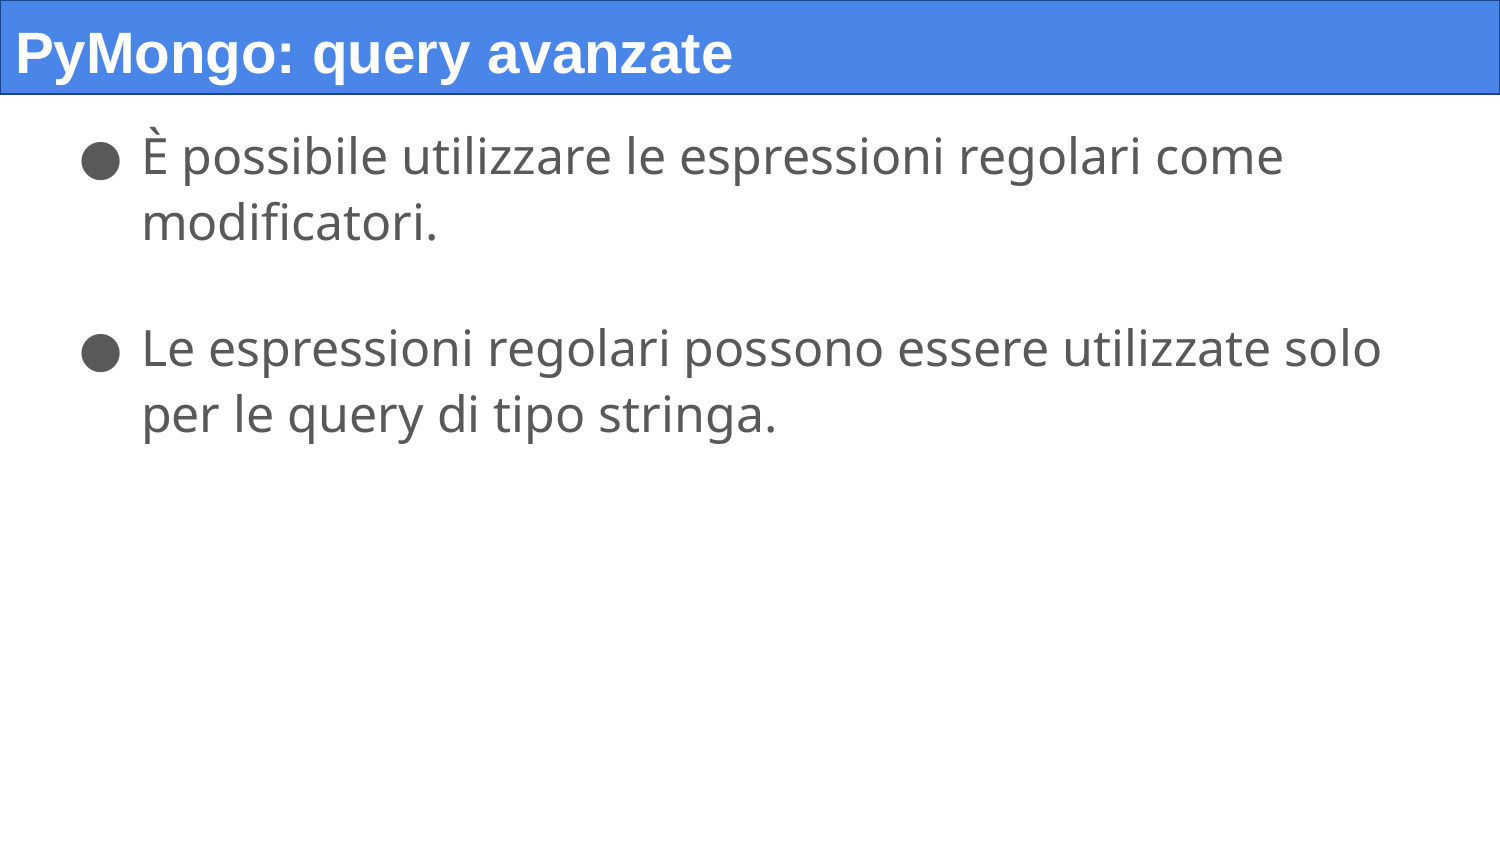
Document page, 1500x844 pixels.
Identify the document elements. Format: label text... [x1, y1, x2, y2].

list È possibile utilizzare le espressioni regolari come modificatori. Le espressioni regolari possono essere utilizzate solo per le query di tipo stringa. [51, 103, 1449, 798]
title PyMongo: query avanzate [0, 0, 1500, 94]
